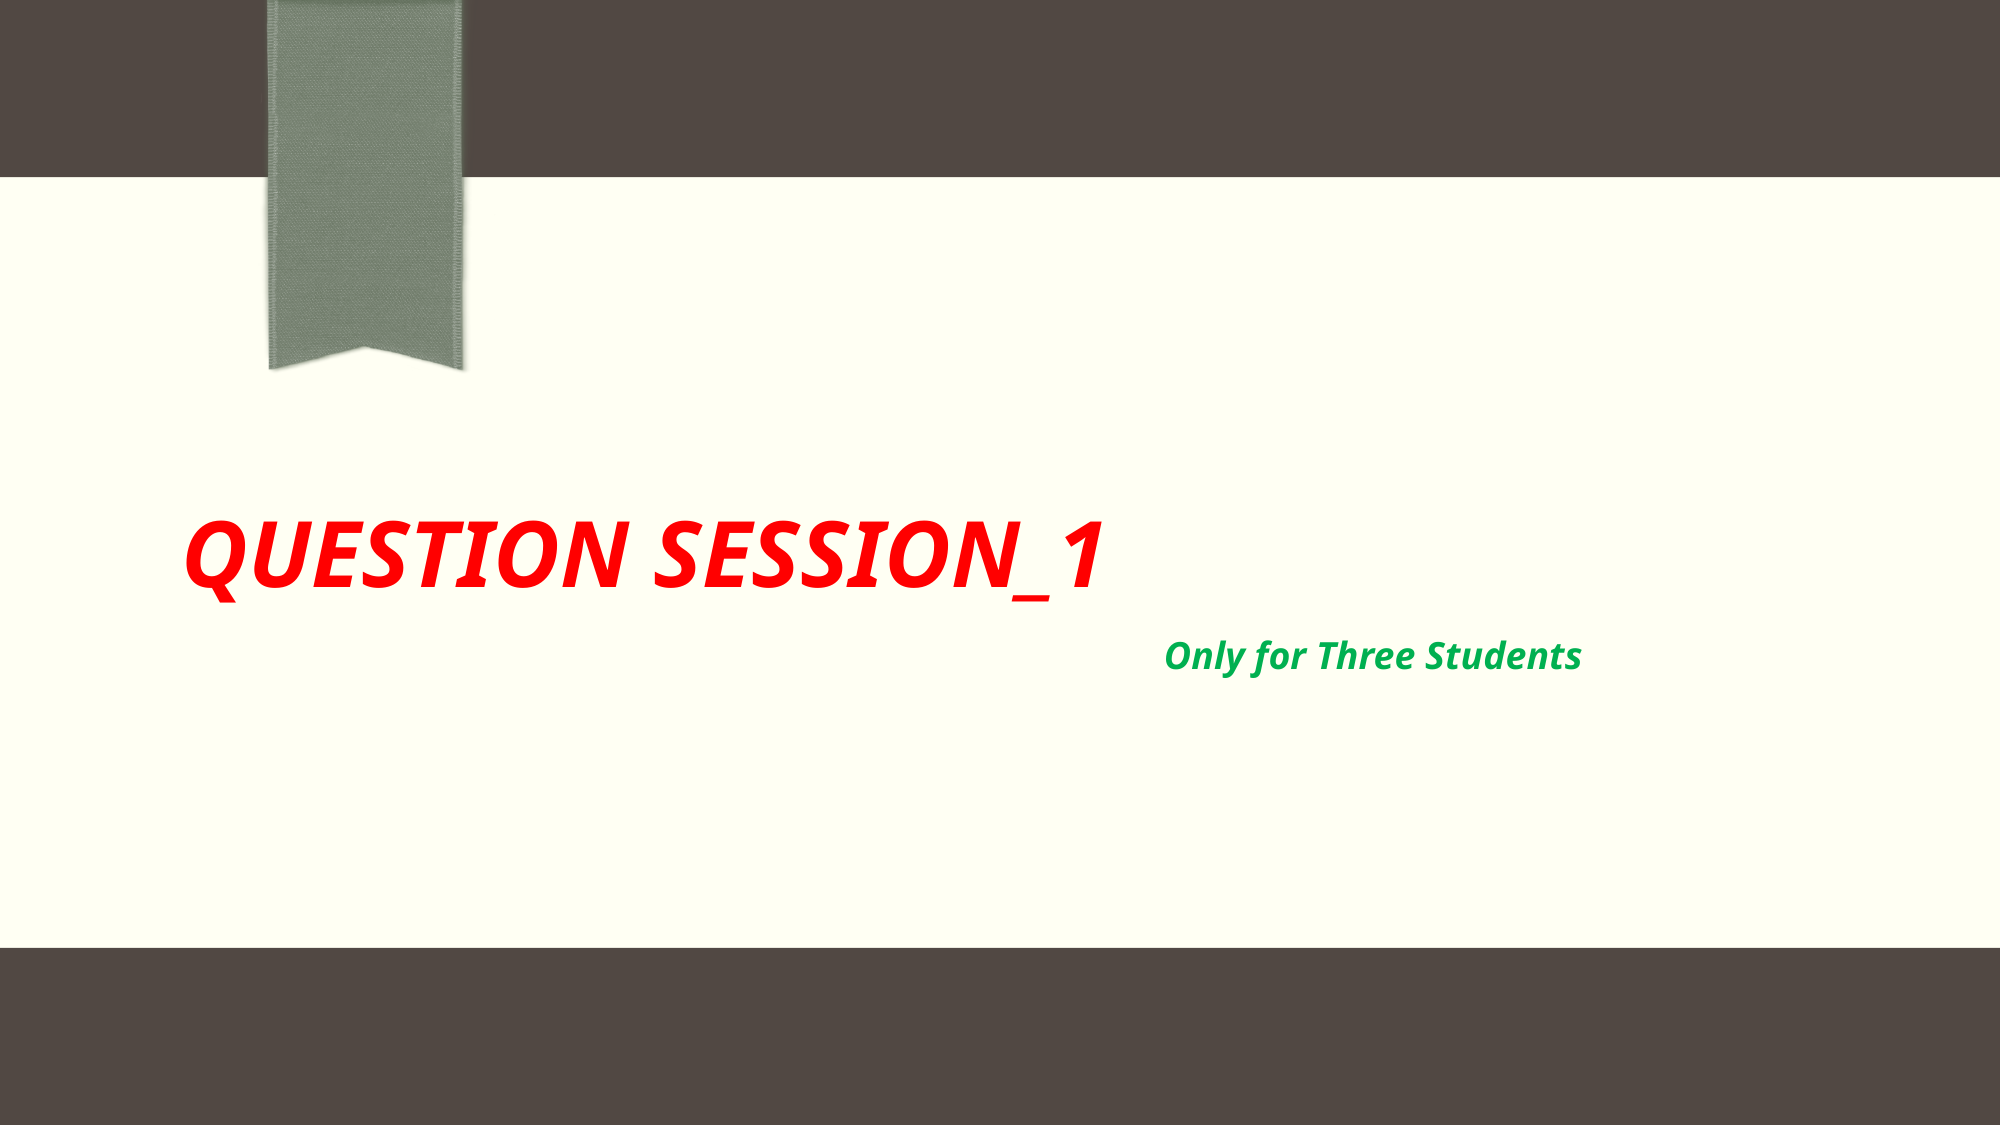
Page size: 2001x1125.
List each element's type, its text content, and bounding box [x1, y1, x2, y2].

title Question Session_1 [181, 376, 1838, 741]
subtitle Only for Three Students [1163, 629, 1948, 716]
